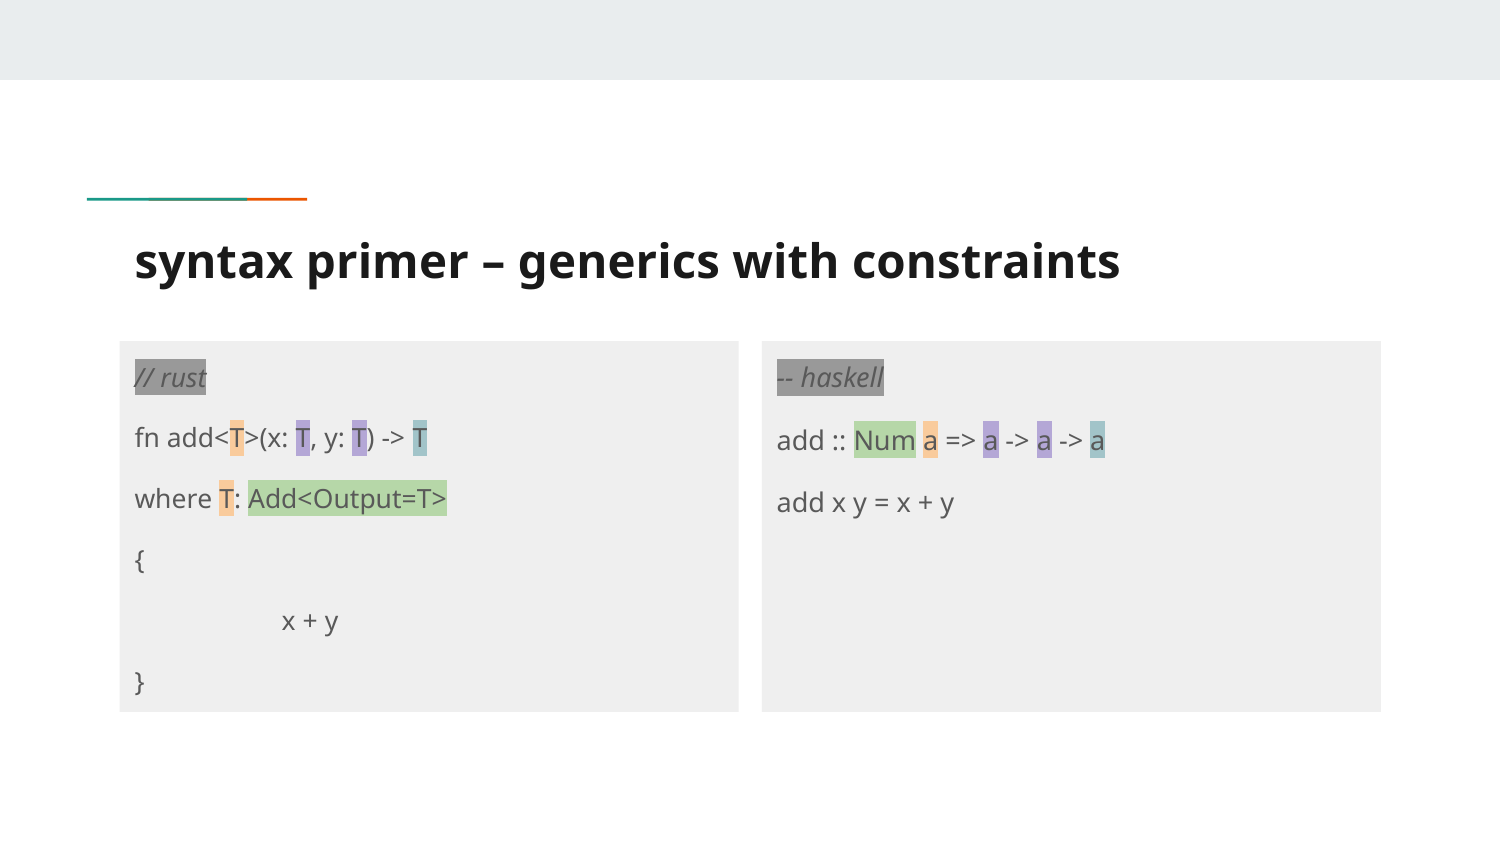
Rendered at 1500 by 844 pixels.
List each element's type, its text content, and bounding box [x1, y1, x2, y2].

list // rust fn add<T>(x: T, y: T) -> T where T: Add<Output=T> { x + y } [119, 341, 739, 712]
title syntax primer – generics with constraints [119, 216, 1381, 305]
list -- haskell add :: Num a => a -> a -> a add x y = x + y [761, 341, 1381, 712]
